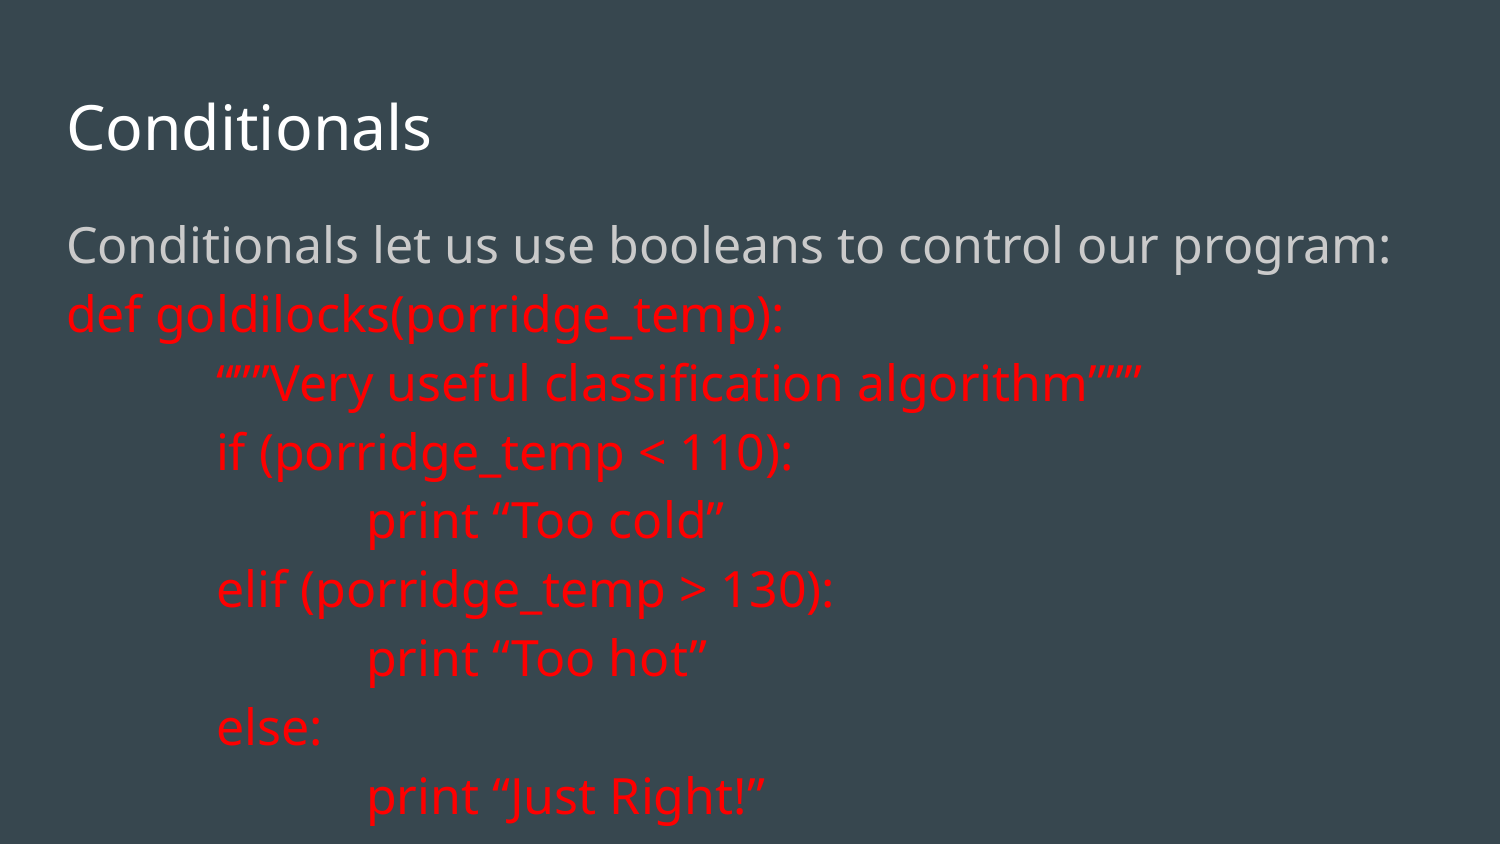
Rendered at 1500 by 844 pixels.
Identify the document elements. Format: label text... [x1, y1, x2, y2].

list Conditionals let us use booleans to control our program: def goldilocks(porridge_temp): “””Very useful classification algorithm””” if (porridge_temp < 110): print “Too cold” elif (porridge_temp > 130): print “Too hot” else: print “Just Right!” [51, 189, 1449, 750]
title Conditionals [51, 72, 1449, 167]
